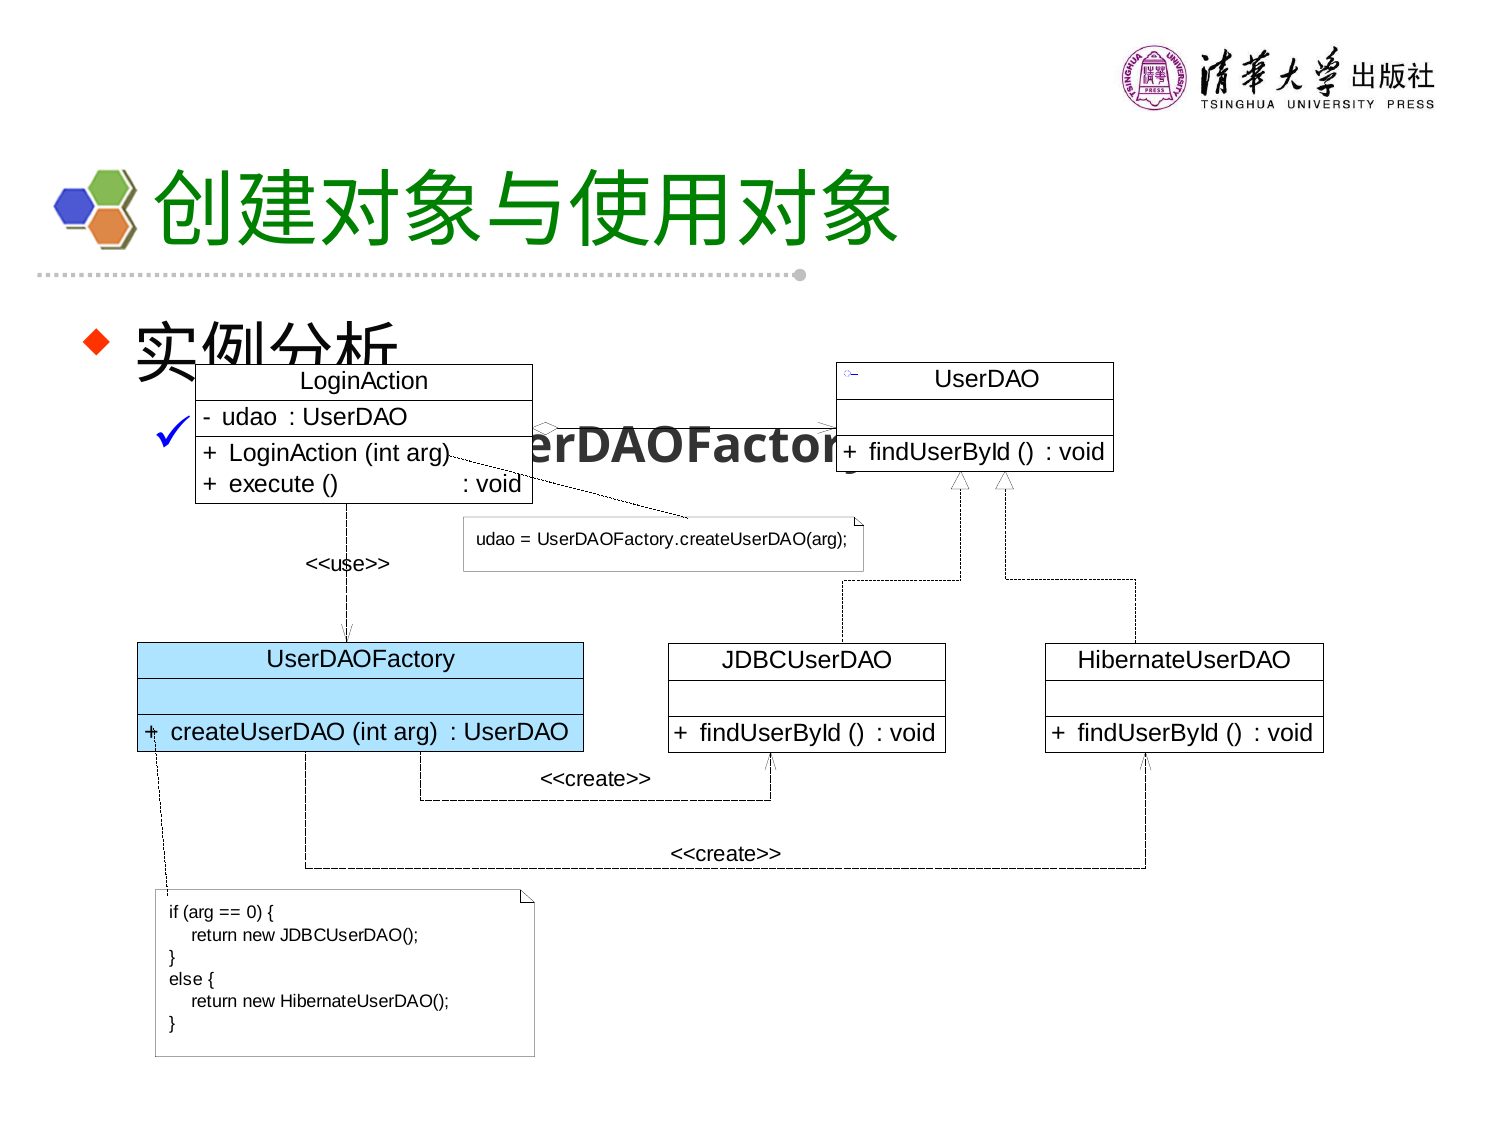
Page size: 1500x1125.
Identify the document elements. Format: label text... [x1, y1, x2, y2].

picture [1095, 75, 1463, 117]
picture [136, 362, 1326, 1059]
title 创建对象与使用对象 [137, 149, 1175, 263]
text_box [0, 0, 1500, 75]
list 实例分析 引入工厂类UserDAOFactory [62, 287, 1413, 963]
picture [50, 167, 137, 250]
